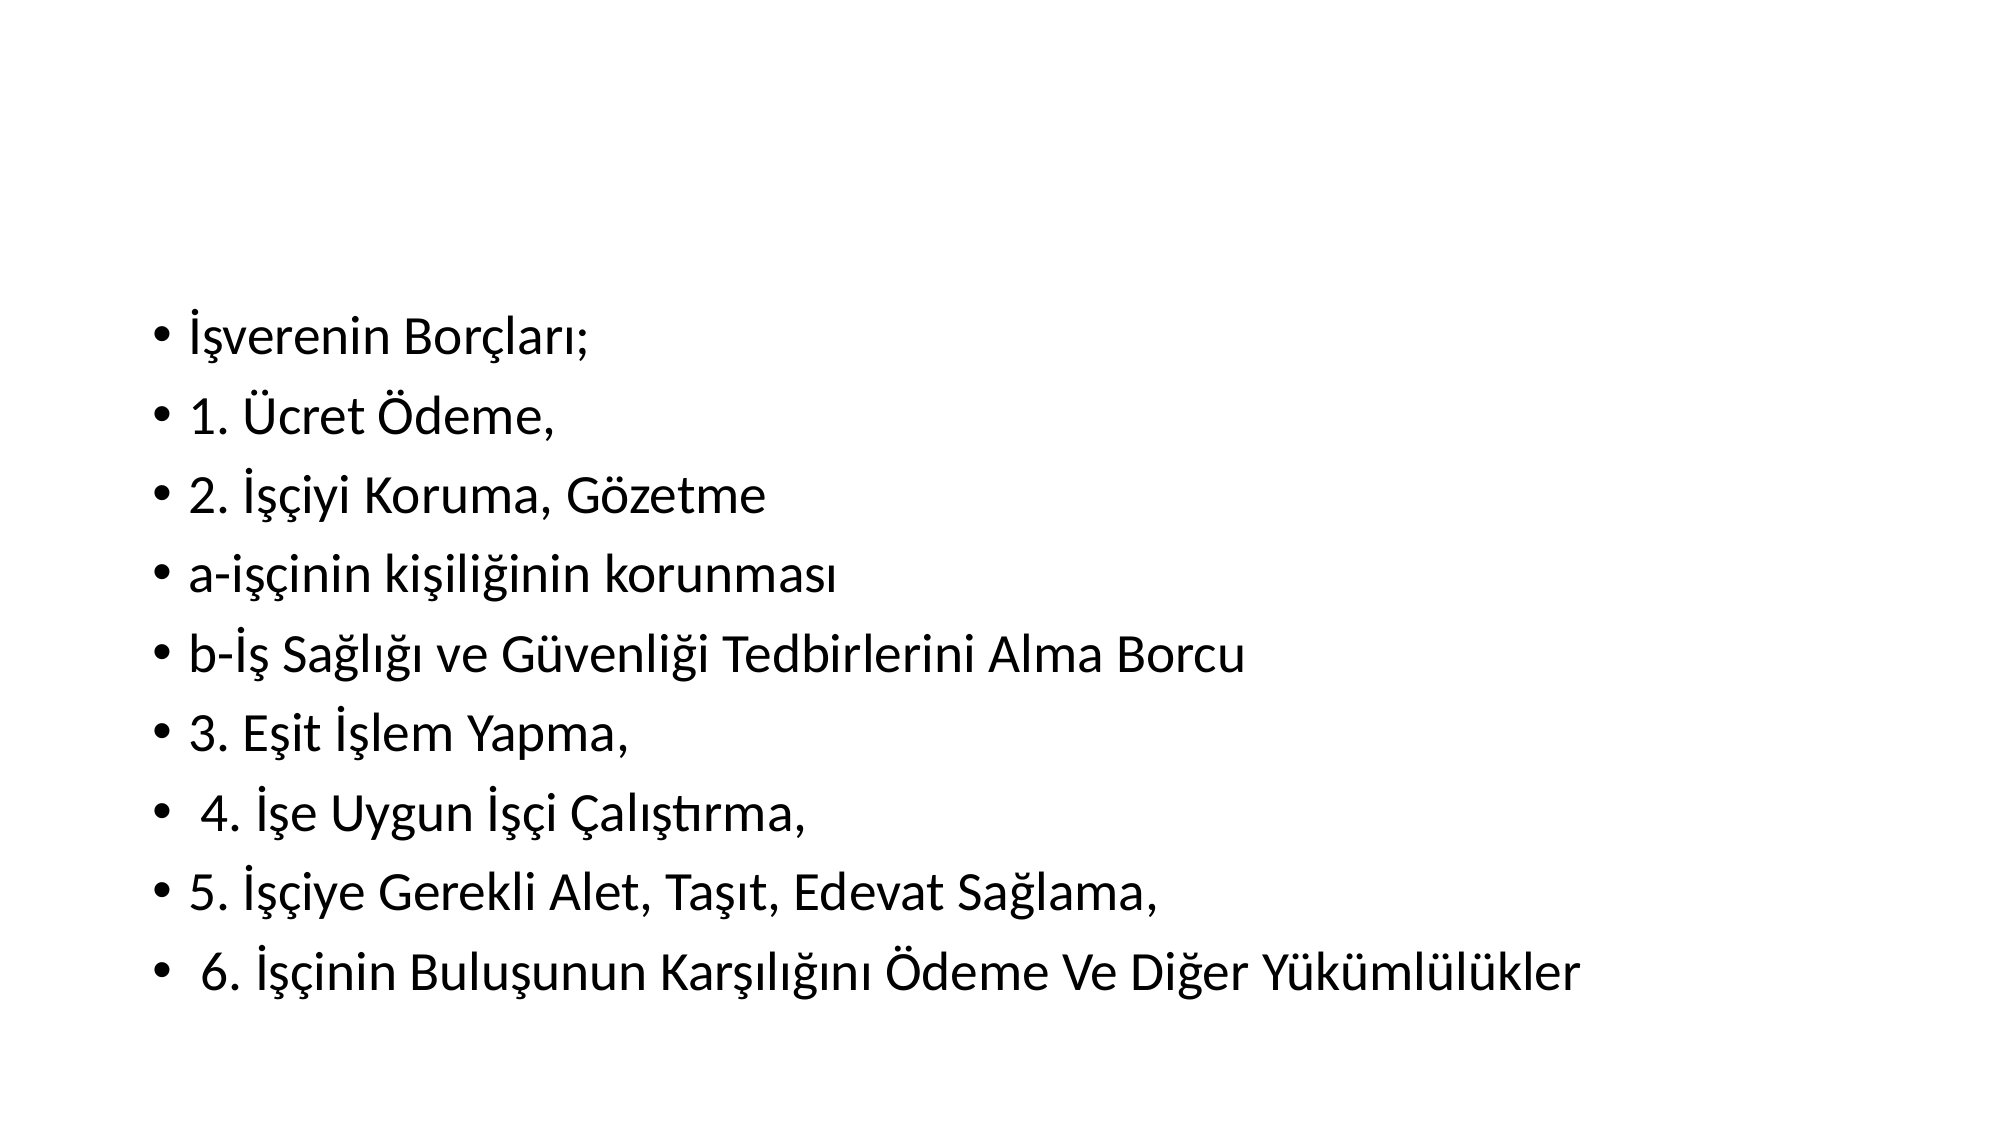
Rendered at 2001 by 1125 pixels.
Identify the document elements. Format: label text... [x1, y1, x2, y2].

list İşverenin Borçları; 1. Ücret Ödeme, 2. İşçiyi Koruma, Gözetme a-işçinin kişiliğinin korunması b-İş Sağlığı ve Güvenliği Tedbirlerini Alma Borcu 3. Eşit İşlem Yapma, 4. İşe Uygun İşçi Çalıştırma, 5. İşçiye Gerekli Alet, Taşıt, Edevat Sağlama, 6. İşçinin Buluşunun Karşılığını Ödeme Ve Diğer Yükümlülükler [137, 299, 1863, 1014]
